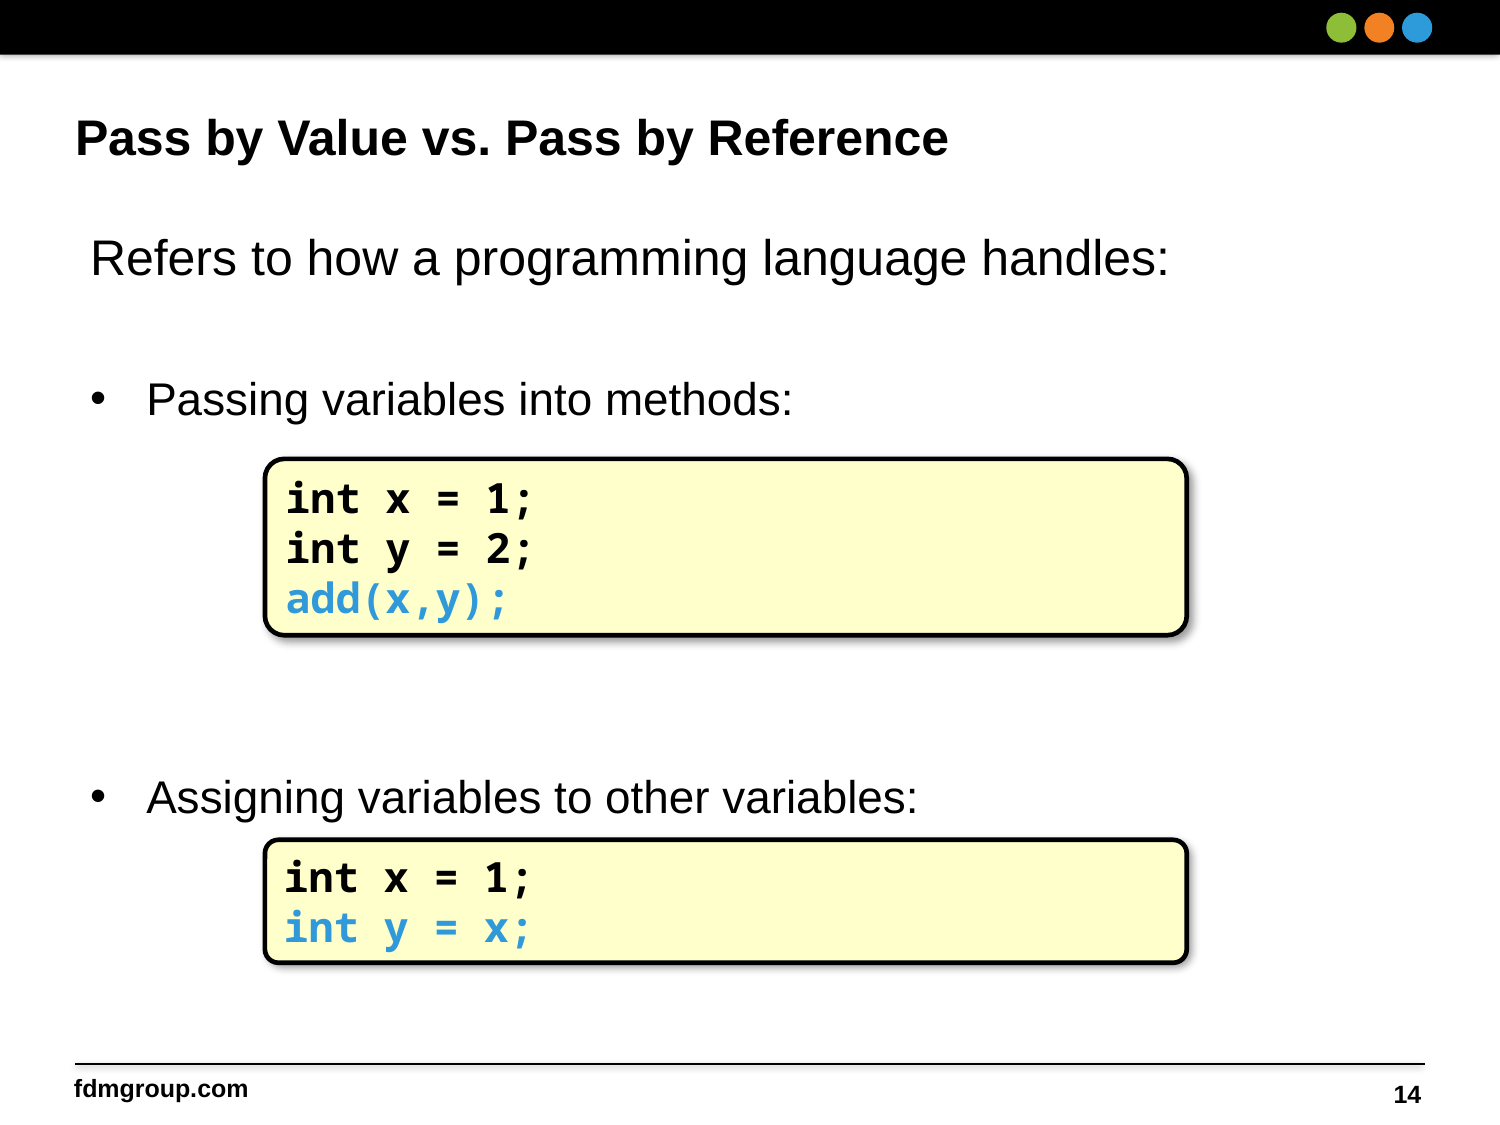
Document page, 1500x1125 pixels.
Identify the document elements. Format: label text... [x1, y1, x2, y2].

title Pass by Value vs. Pass by Reference [75, 105, 1425, 174]
slide_number 14 [1086, 1063, 1437, 1124]
text_box int x = 1; int y = 2; add(x,y); [264, 458, 1187, 636]
list Refers to how a programming language handles: Passing variables into methods: Assigning variables to other variables: [75, 217, 1425, 1011]
text_box int x = 1; int y = x; [264, 839, 1187, 963]
